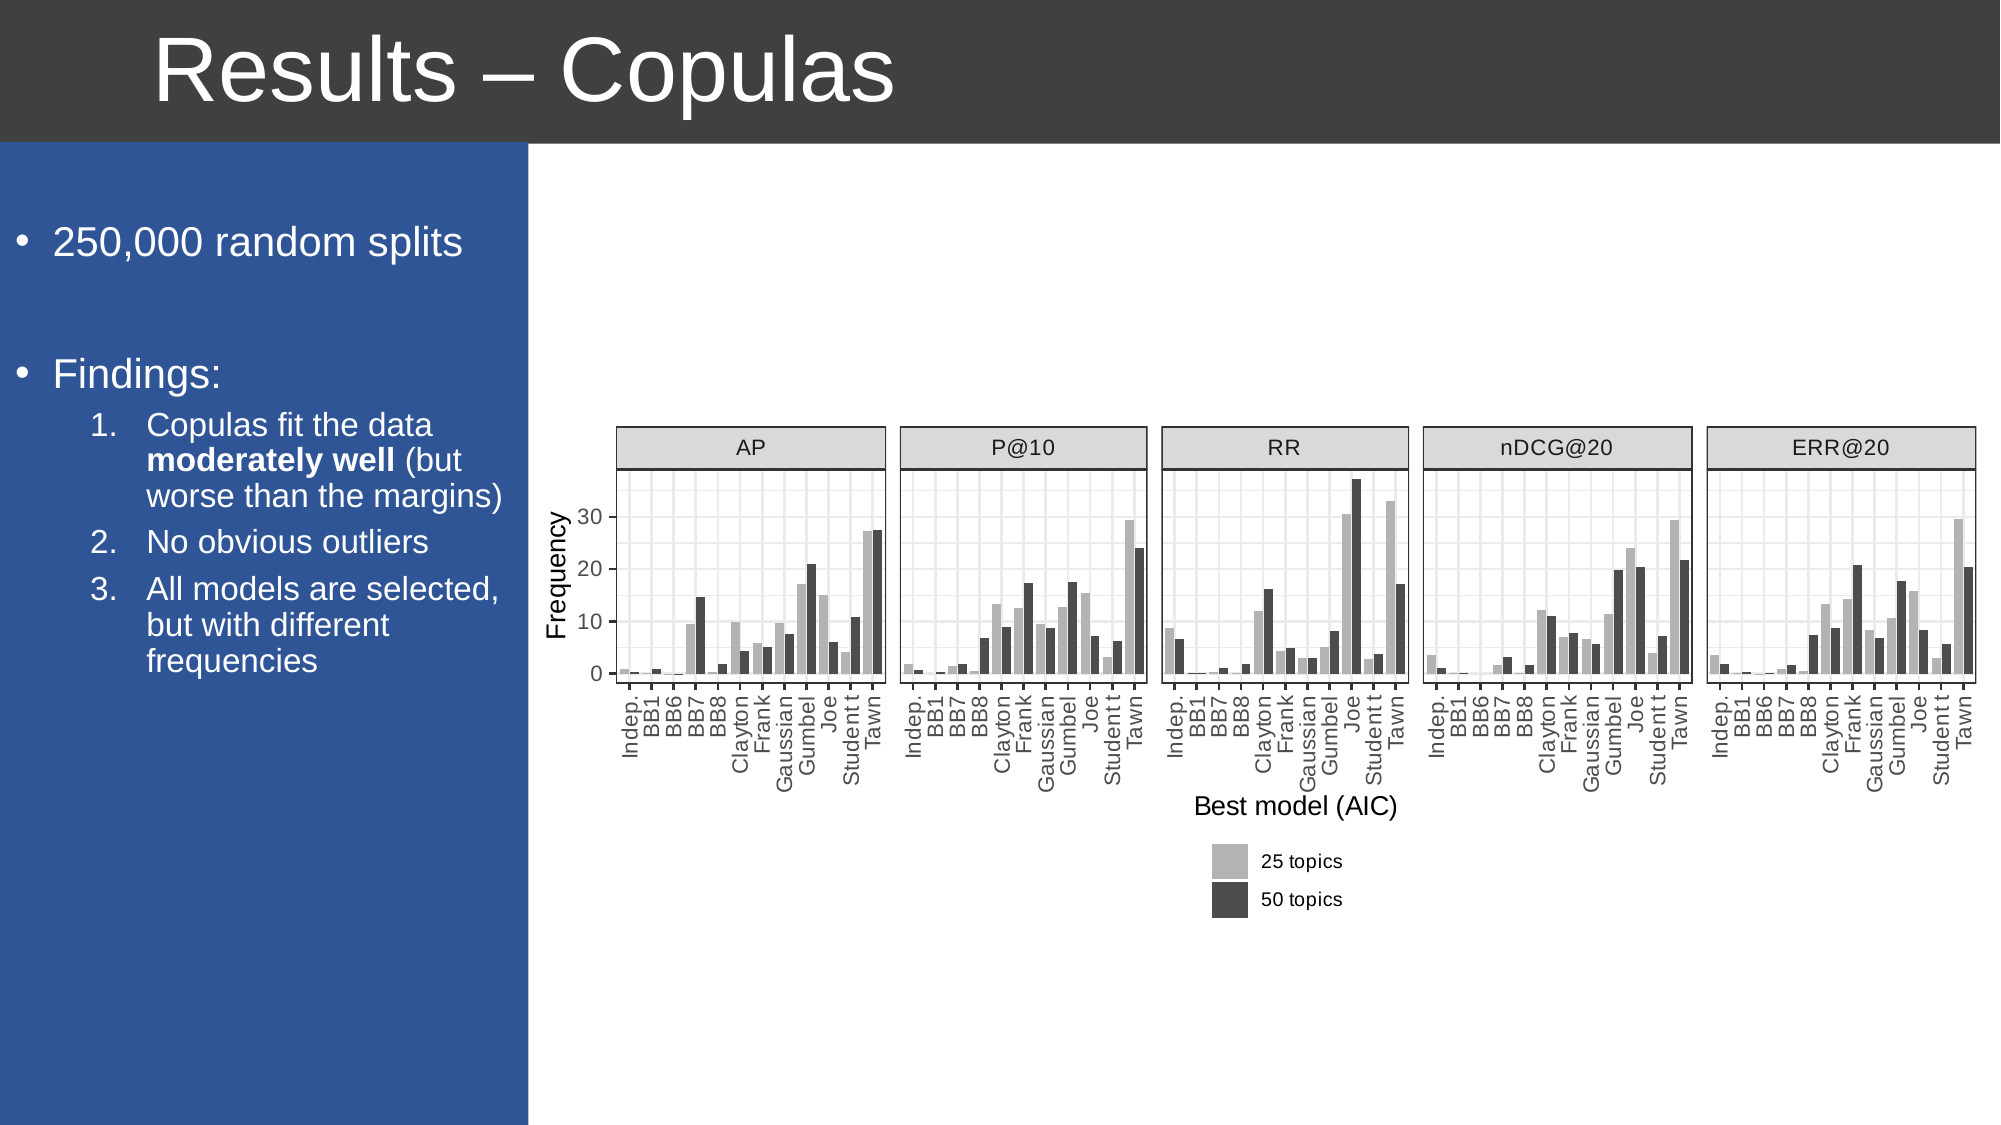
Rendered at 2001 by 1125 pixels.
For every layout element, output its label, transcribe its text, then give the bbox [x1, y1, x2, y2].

list 250,000 random splits Findings: Copulas fit the data moderately well (but worse than the margins) No obvious outliers All models are selected, but with different frequencies [0, 141, 529, 1125]
title Results – Copulas [137, 0, 1863, 144]
picture [348, 419, 2000, 1125]
